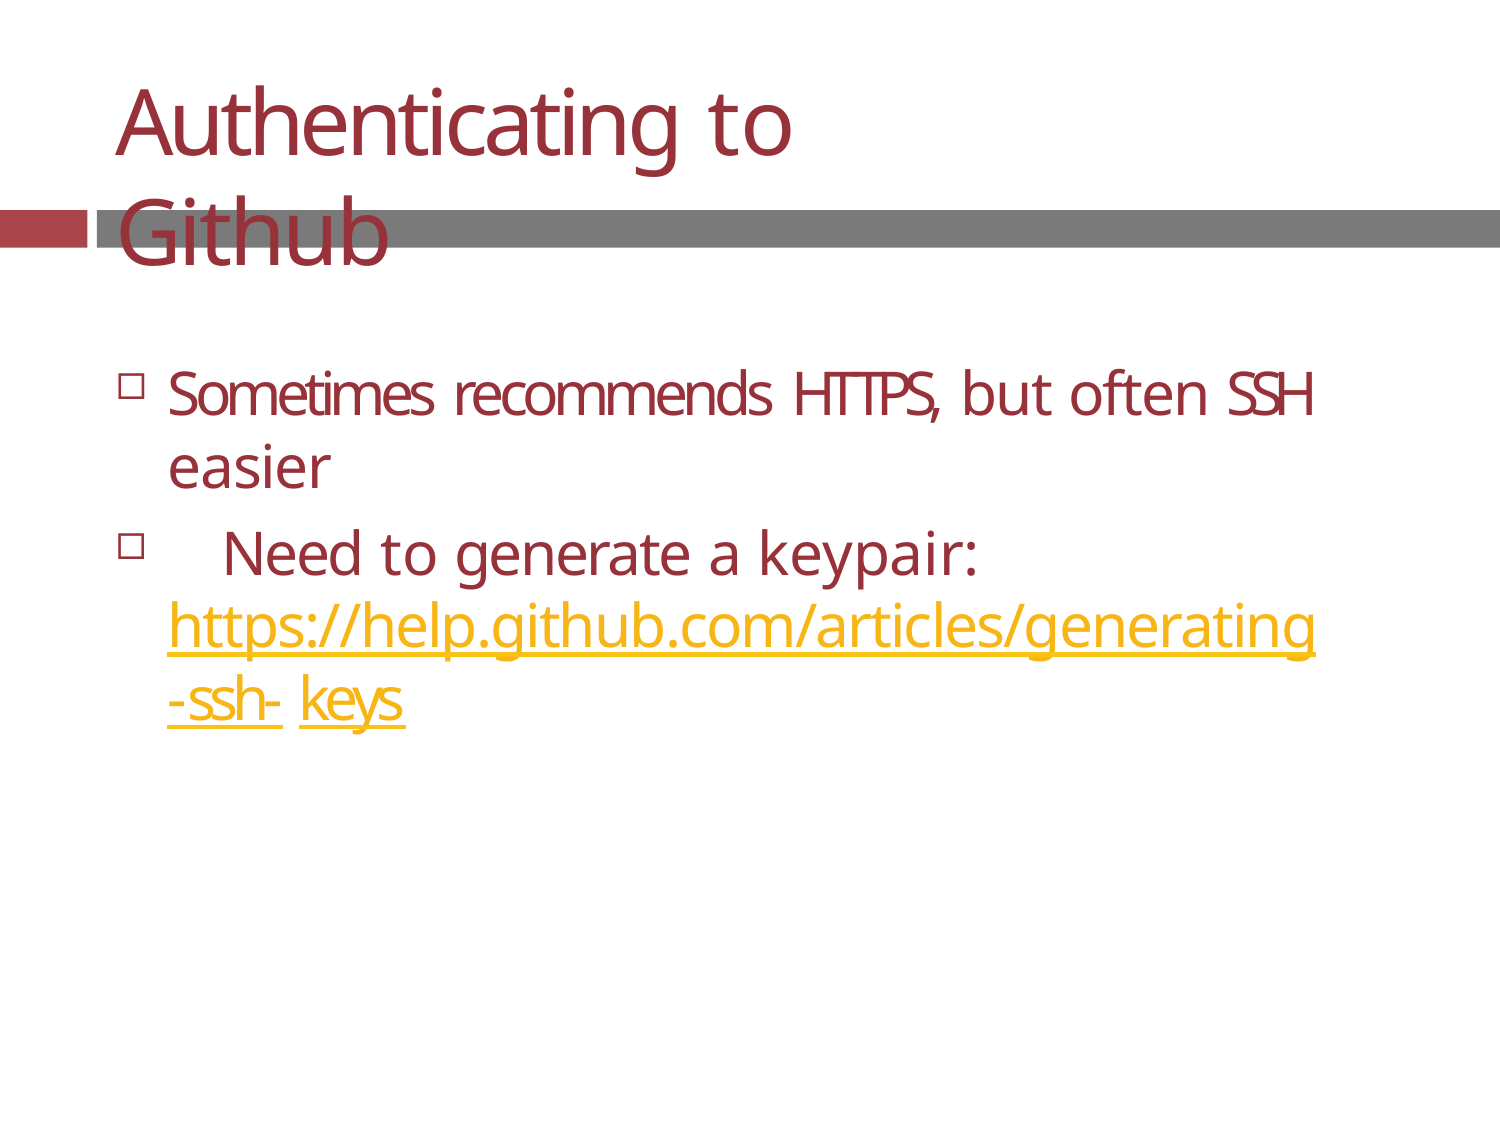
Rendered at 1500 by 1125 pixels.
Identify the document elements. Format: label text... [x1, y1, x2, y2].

text_box Sometimes recommends HTTPS, but often SSH easier Need to generate a keypair: https://help.github.com/articles/generating-ssh- keys [113, 338, 1421, 733]
title Authenticating to Github [113, 61, 1055, 284]
